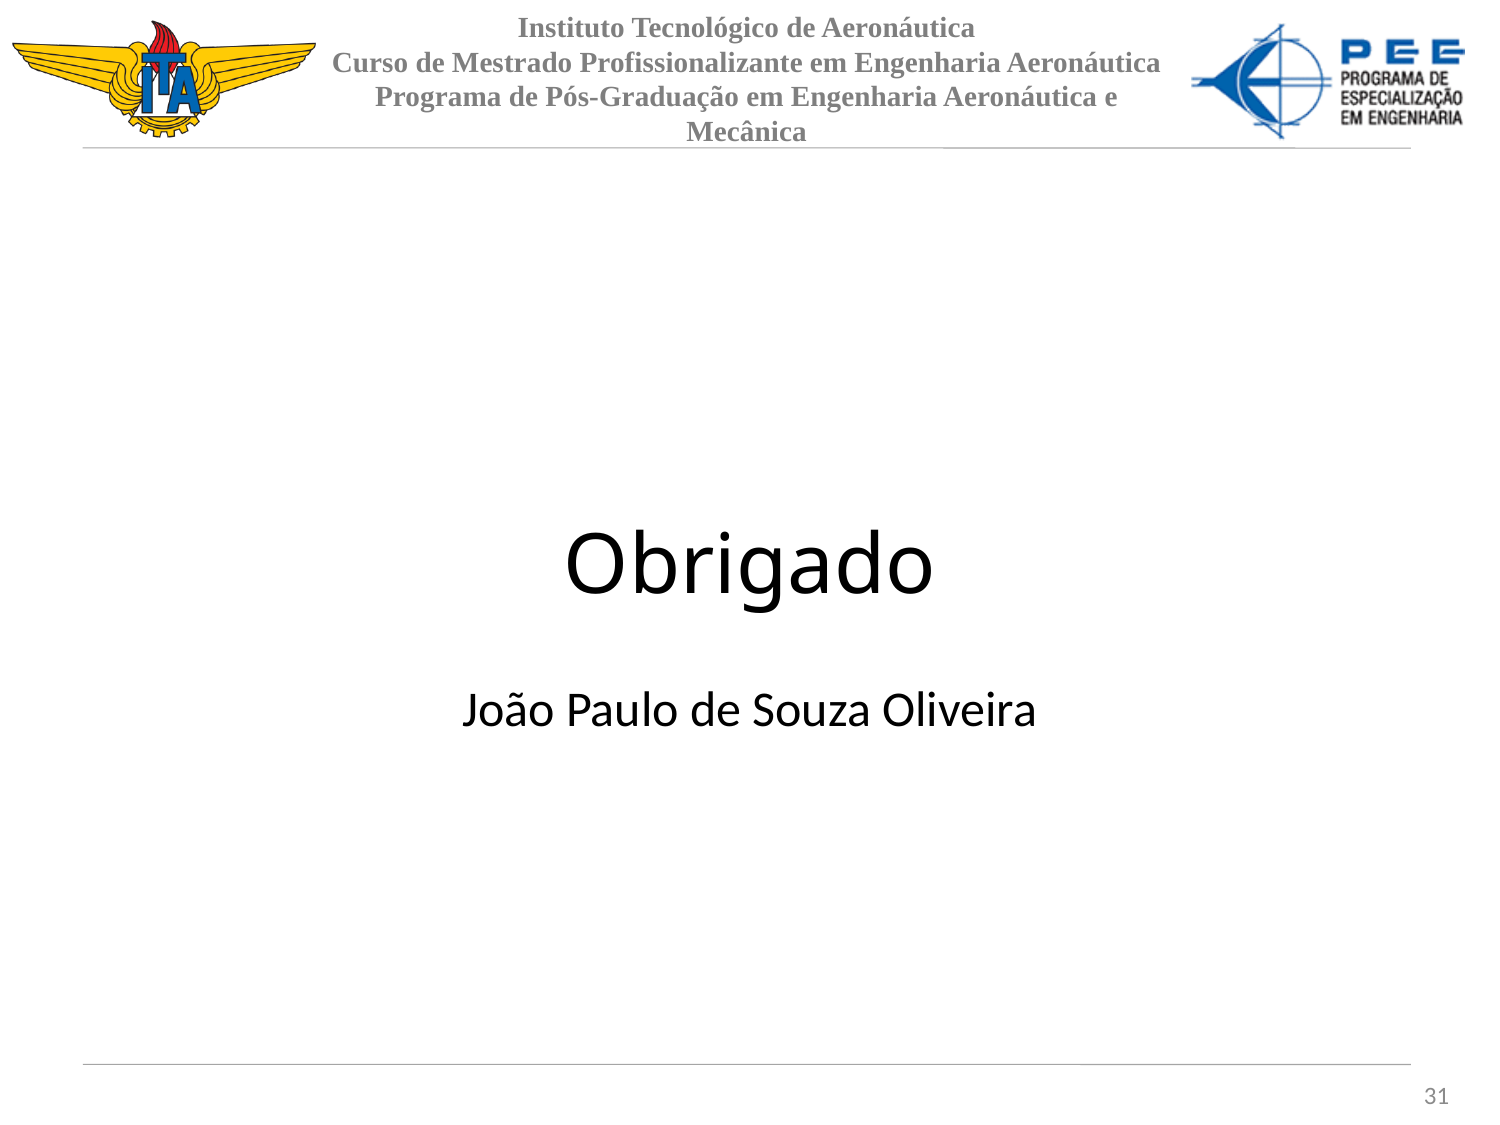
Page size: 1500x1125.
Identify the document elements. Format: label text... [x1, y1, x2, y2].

text_box 31 [1127, 1064, 1465, 1124]
picture [1191, 23, 1465, 141]
picture [12, 20, 316, 138]
text_box Instituto Tecnológico de Aeronáutica Curso de Mestrado Profissionalizante em Engenharia Aeronáutica Programa de Pós-Graduação em Engenharia Aeronáutica e Mecânica [312, 0, 1182, 156]
text_box [83, 276, 1411, 1054]
